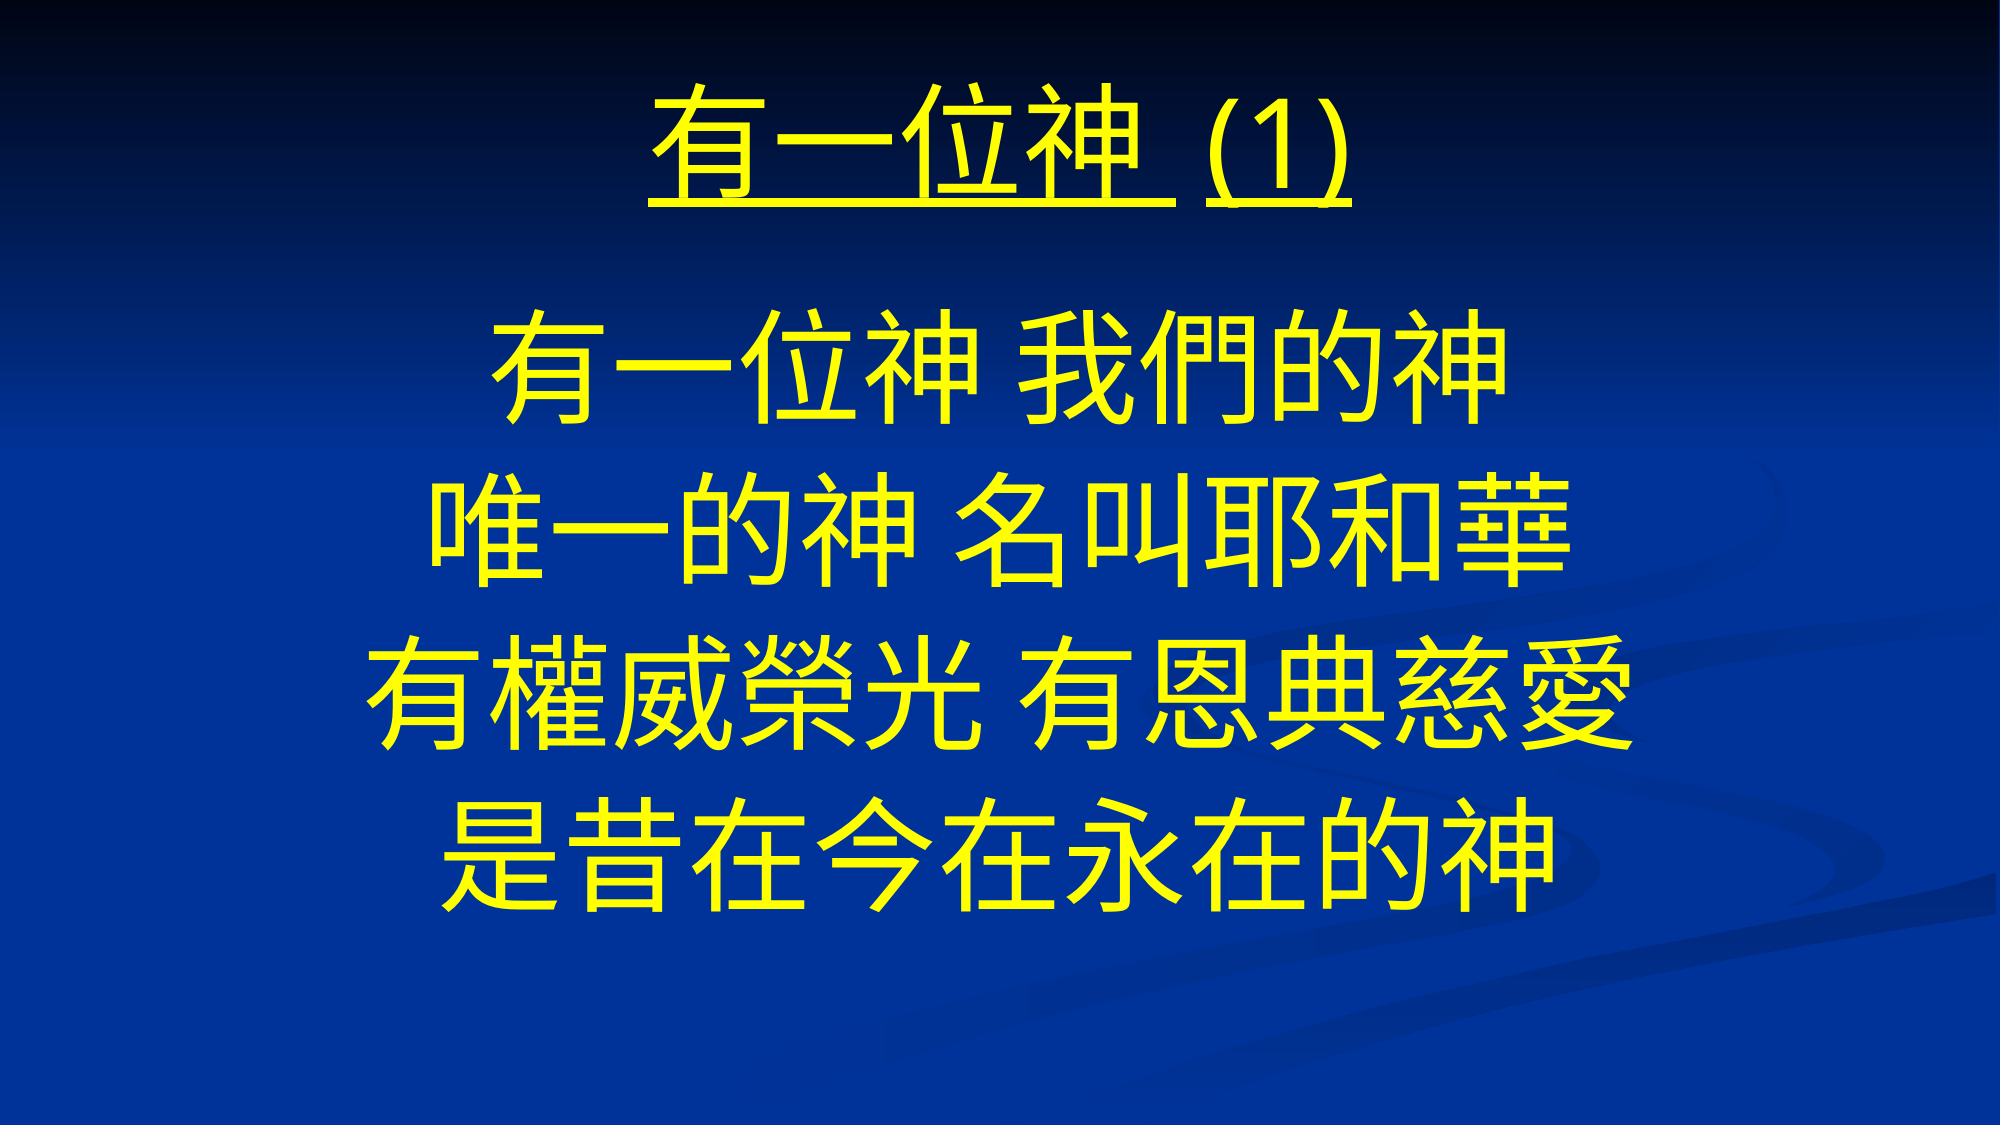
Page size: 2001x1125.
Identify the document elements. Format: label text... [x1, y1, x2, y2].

title 有一位神 (1) [99, 45, 1900, 233]
list 有一位神 我們的神 唯一的神 名叫耶和華 有權威榮光 有恩典慈愛 是昔在今在永在的神 [54, 282, 1945, 1025]
